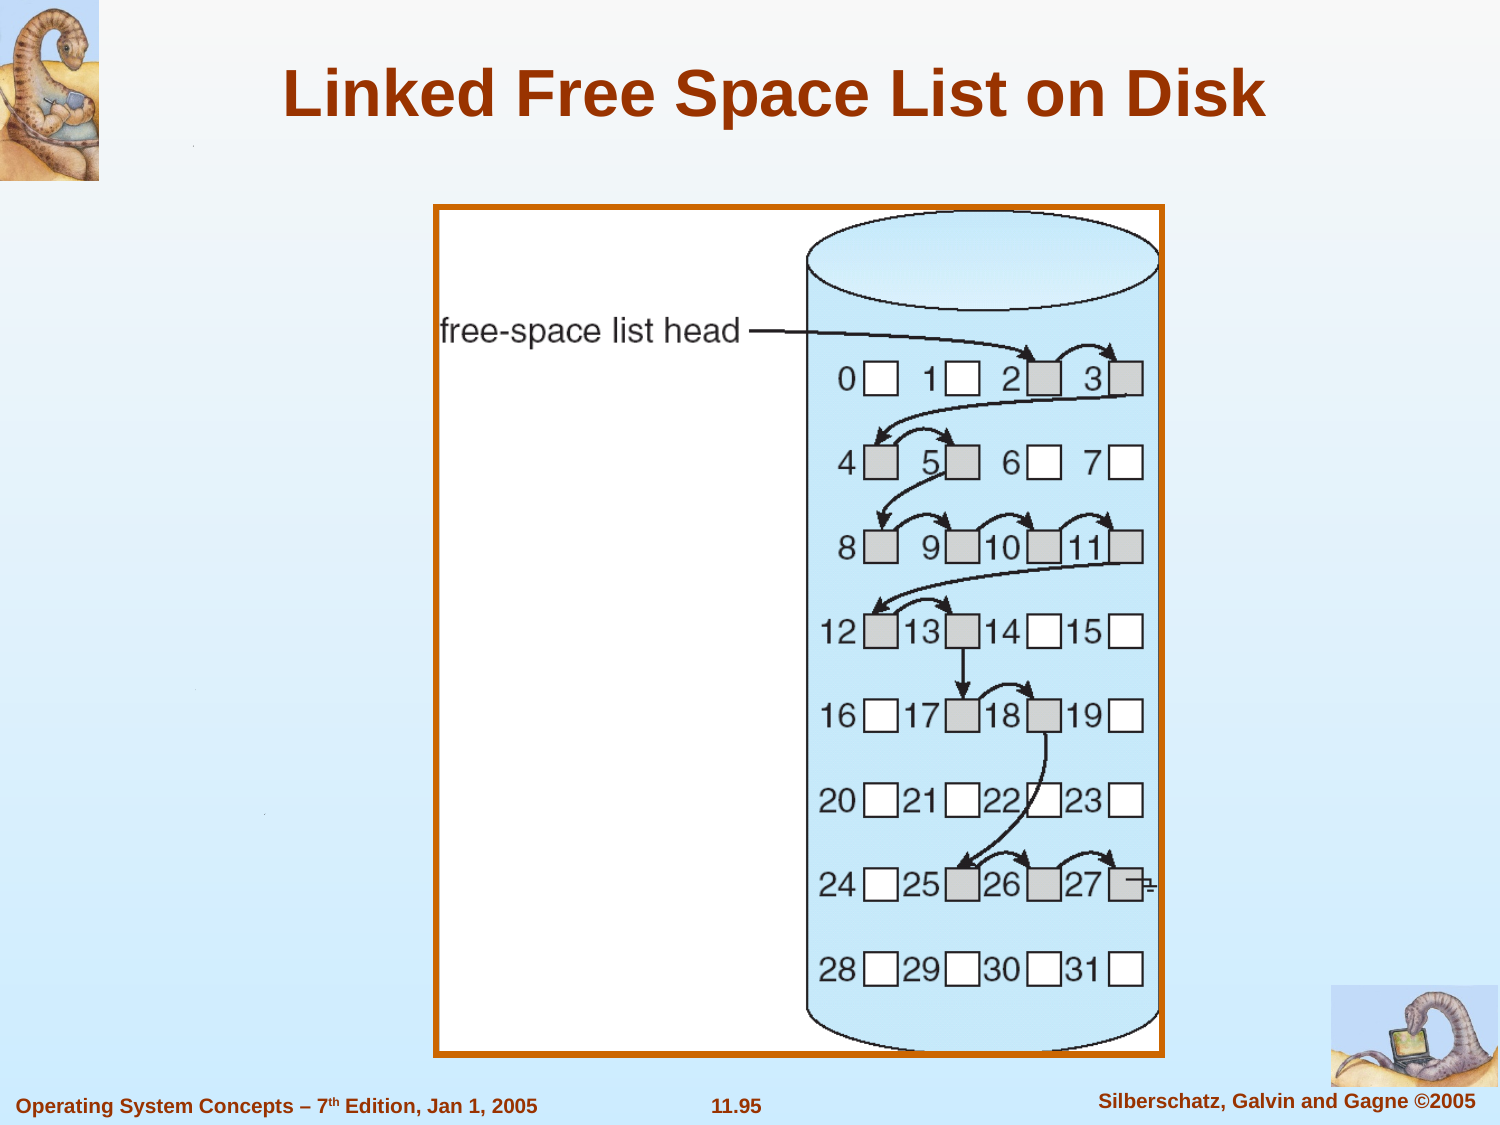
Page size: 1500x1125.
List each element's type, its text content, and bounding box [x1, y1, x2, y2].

picture [1331, 985, 1498, 1087]
title Linked Free Space List on Disk [112, 37, 1438, 138]
picture [439, 209, 1159, 1052]
picture [0, 0, 99, 181]
